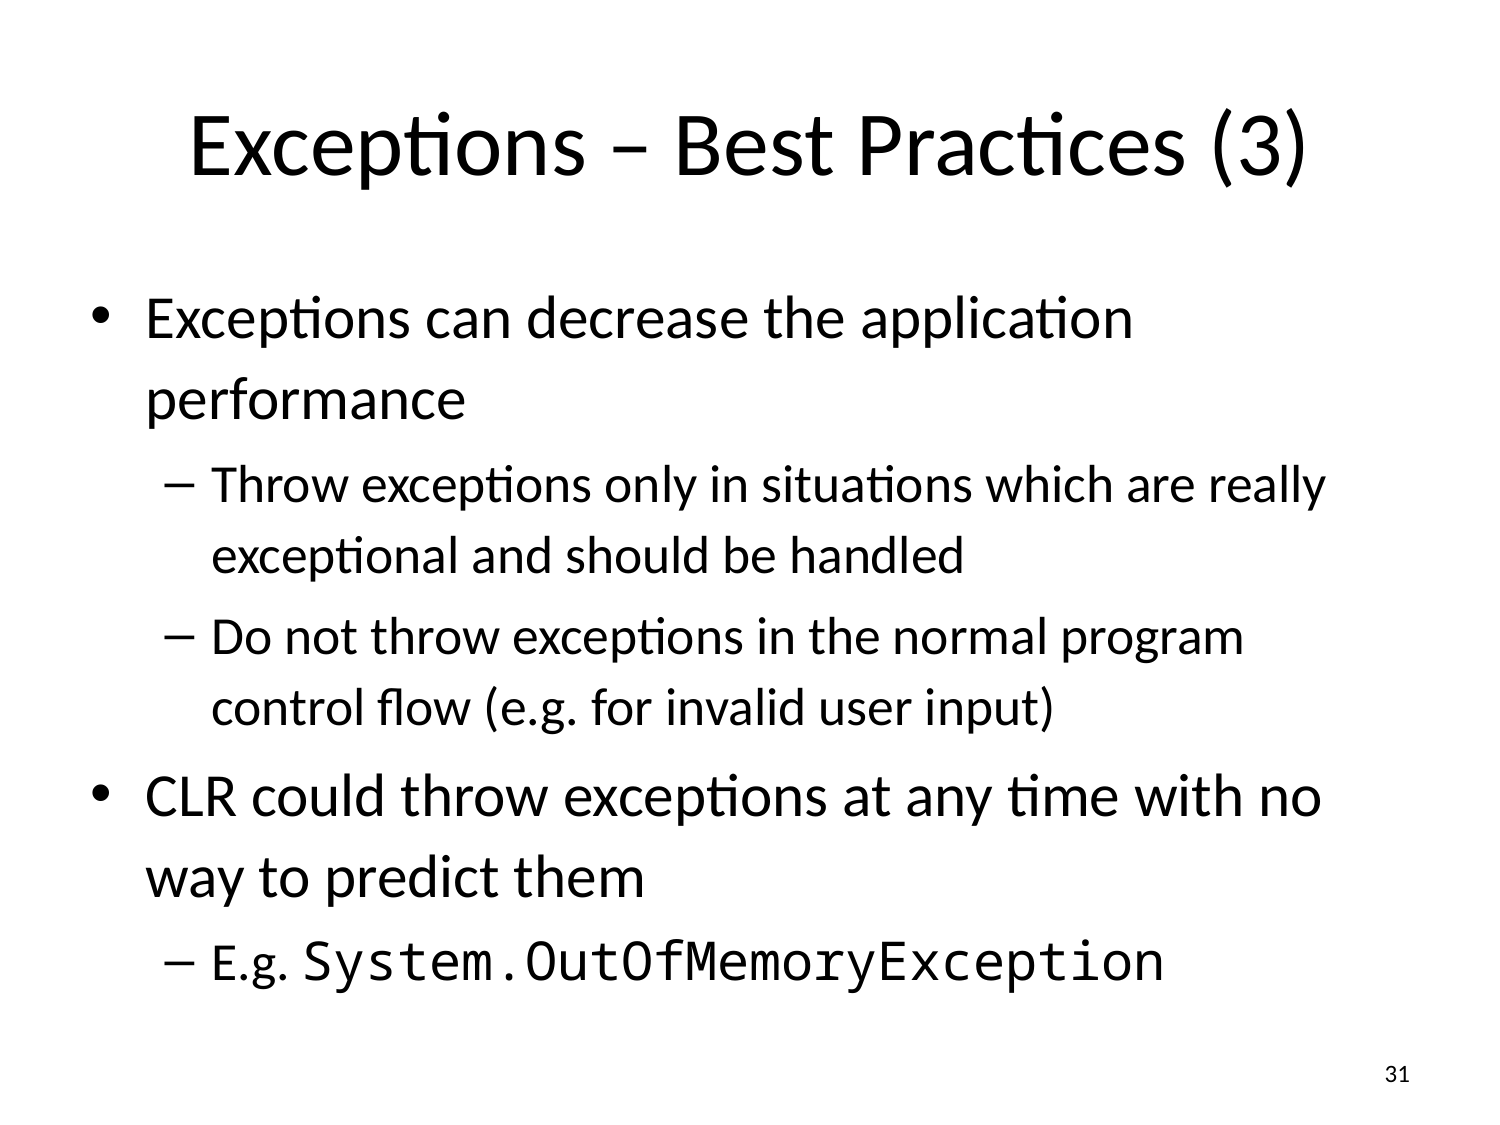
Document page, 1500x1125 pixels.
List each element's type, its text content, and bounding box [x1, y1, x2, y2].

slide_number 31 [1074, 1042, 1425, 1103]
title Exceptions – Best Practices (3) [75, 45, 1425, 233]
list Exceptions can decrease the application performance Throw exceptions only in situations which are really exceptional and should be handled Do not throw exceptions in the normal program control flow (e.g. for invalid user input) CLR could throw exceptions at any time with no way to predict them E.g. System.OutOfMemoryException [75, 262, 1425, 1005]
